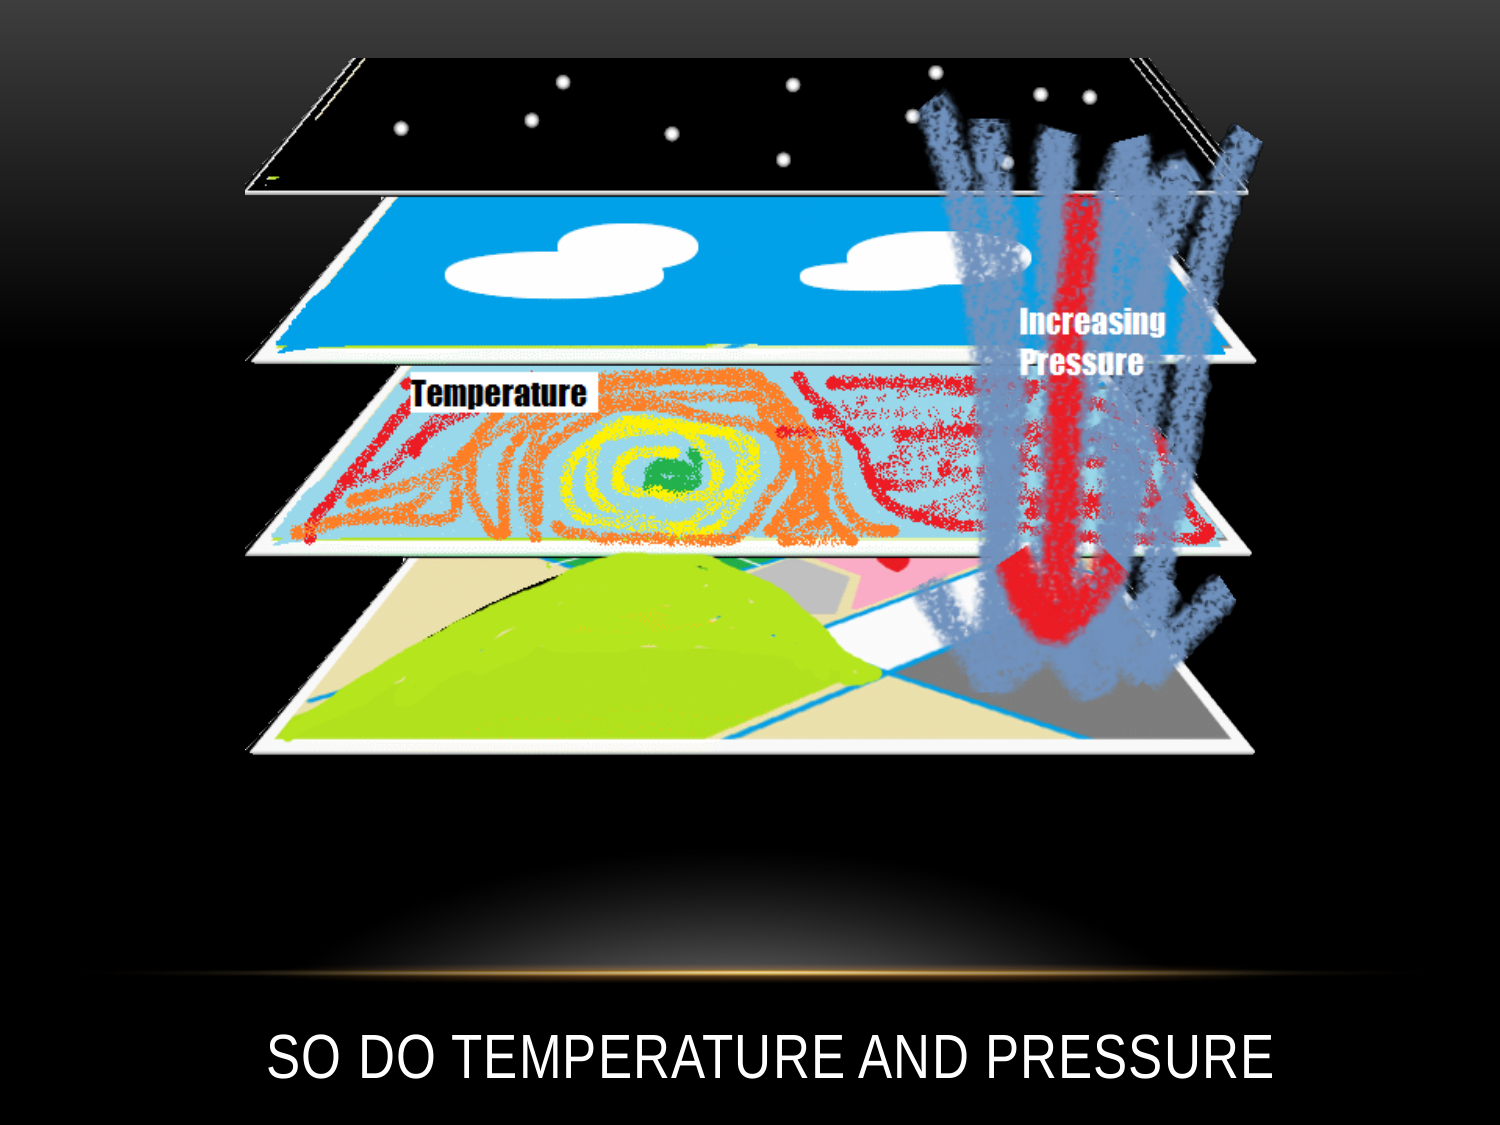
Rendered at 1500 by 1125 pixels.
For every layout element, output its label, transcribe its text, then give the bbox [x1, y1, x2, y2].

picture [0, 0, 1500, 1125]
title So do temperature and pressure [125, 875, 1419, 1099]
